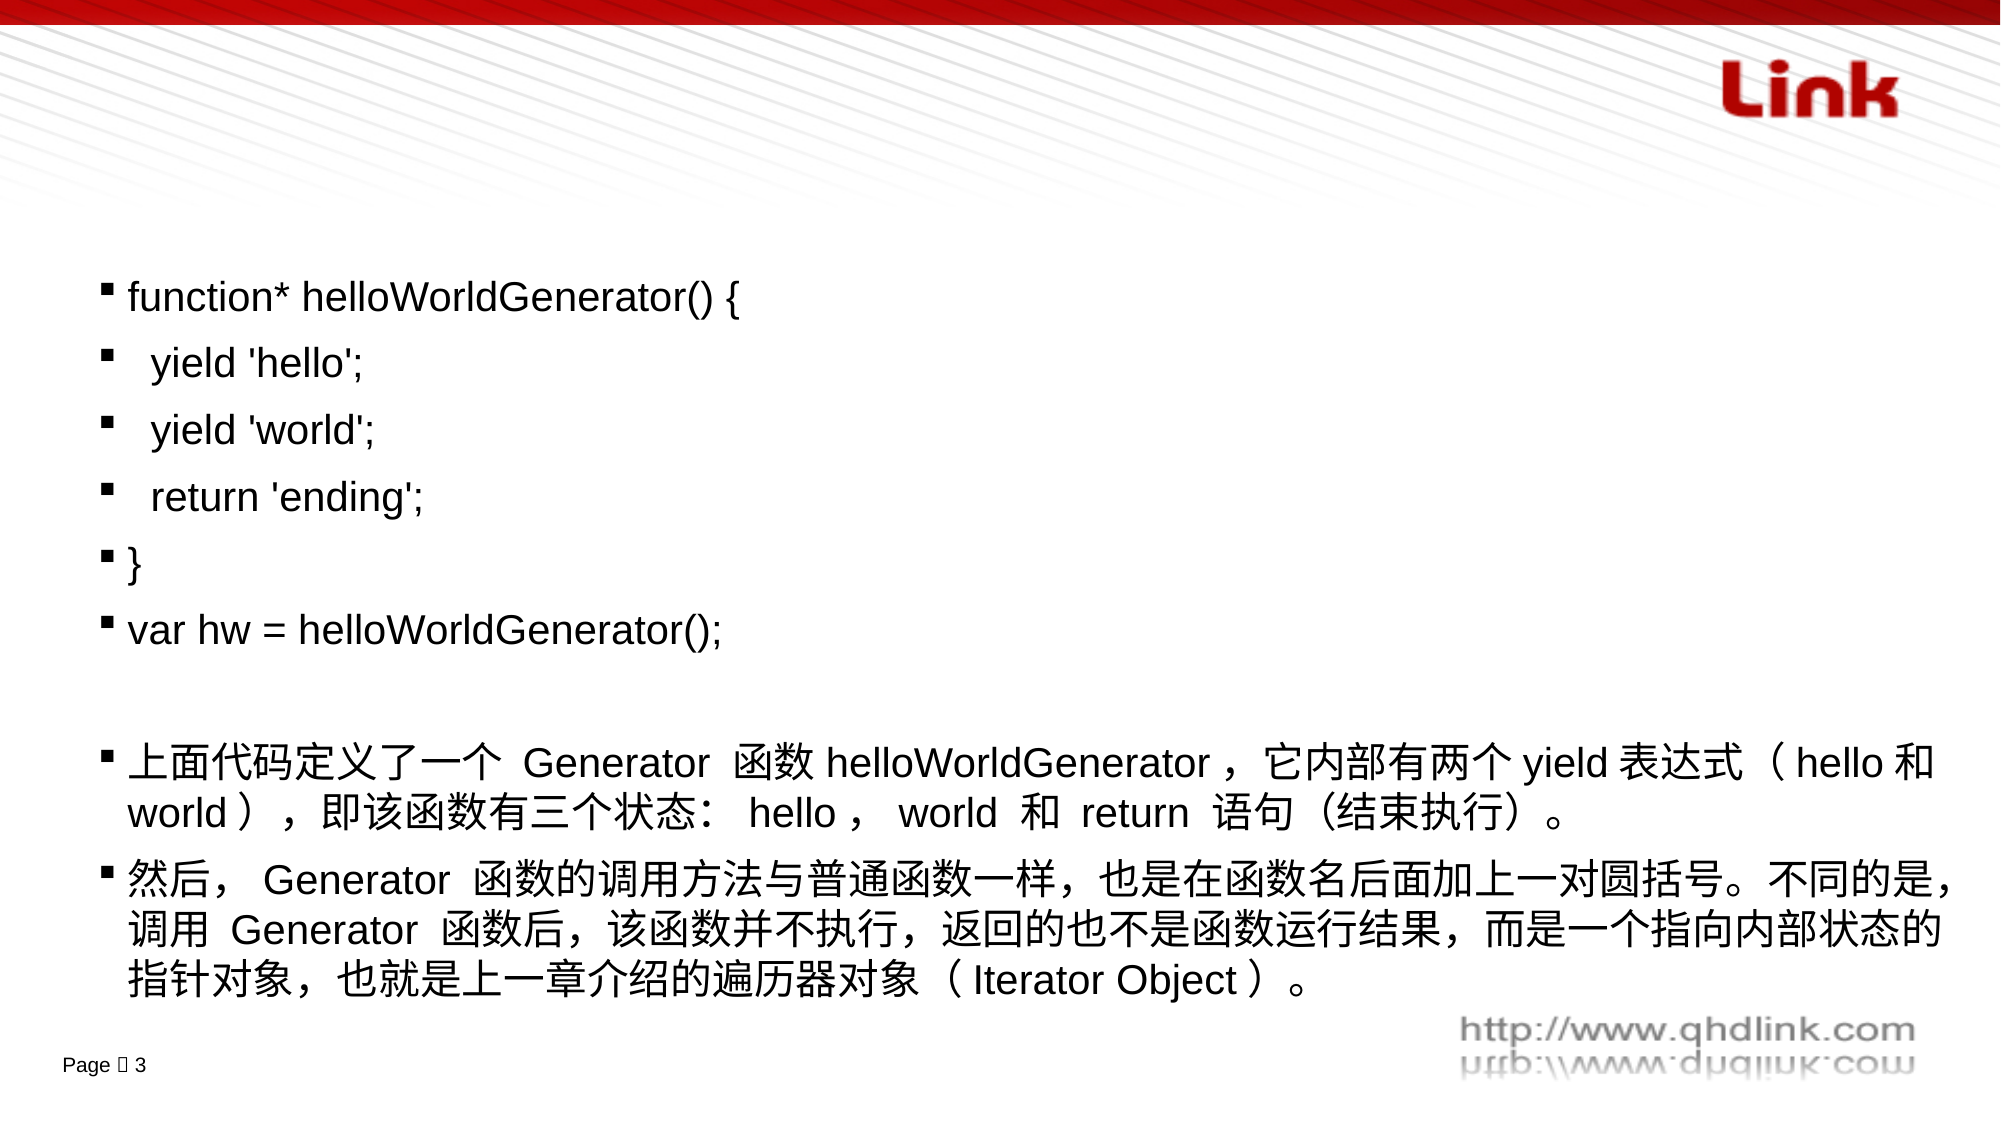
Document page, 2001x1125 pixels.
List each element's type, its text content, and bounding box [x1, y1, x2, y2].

picture [0, 0, 2001, 1125]
list function* helloWorldGenerator() { yield 'hello'; yield 'world'; return 'ending'; } var hw = helloWorldGenerator(); 上面代码定义了一个 Generator 函数helloWorldGenerator，它内部有两个yield表达式（hello和world），即该函数有三个状态：hello，world 和 return 语句（结束执行）。 然后，Generator 函数的调用方法与普通函数一样，也是在函数名后面加上一对圆括号。不同的是，调用 Generator 函数后，该函数并不执行，返回的也不是函数运行结果，而是一个指向内部状态的指针对象，也就是上一章介绍的遍历器对象（Iterator Object）。 [97, 269, 1963, 977]
